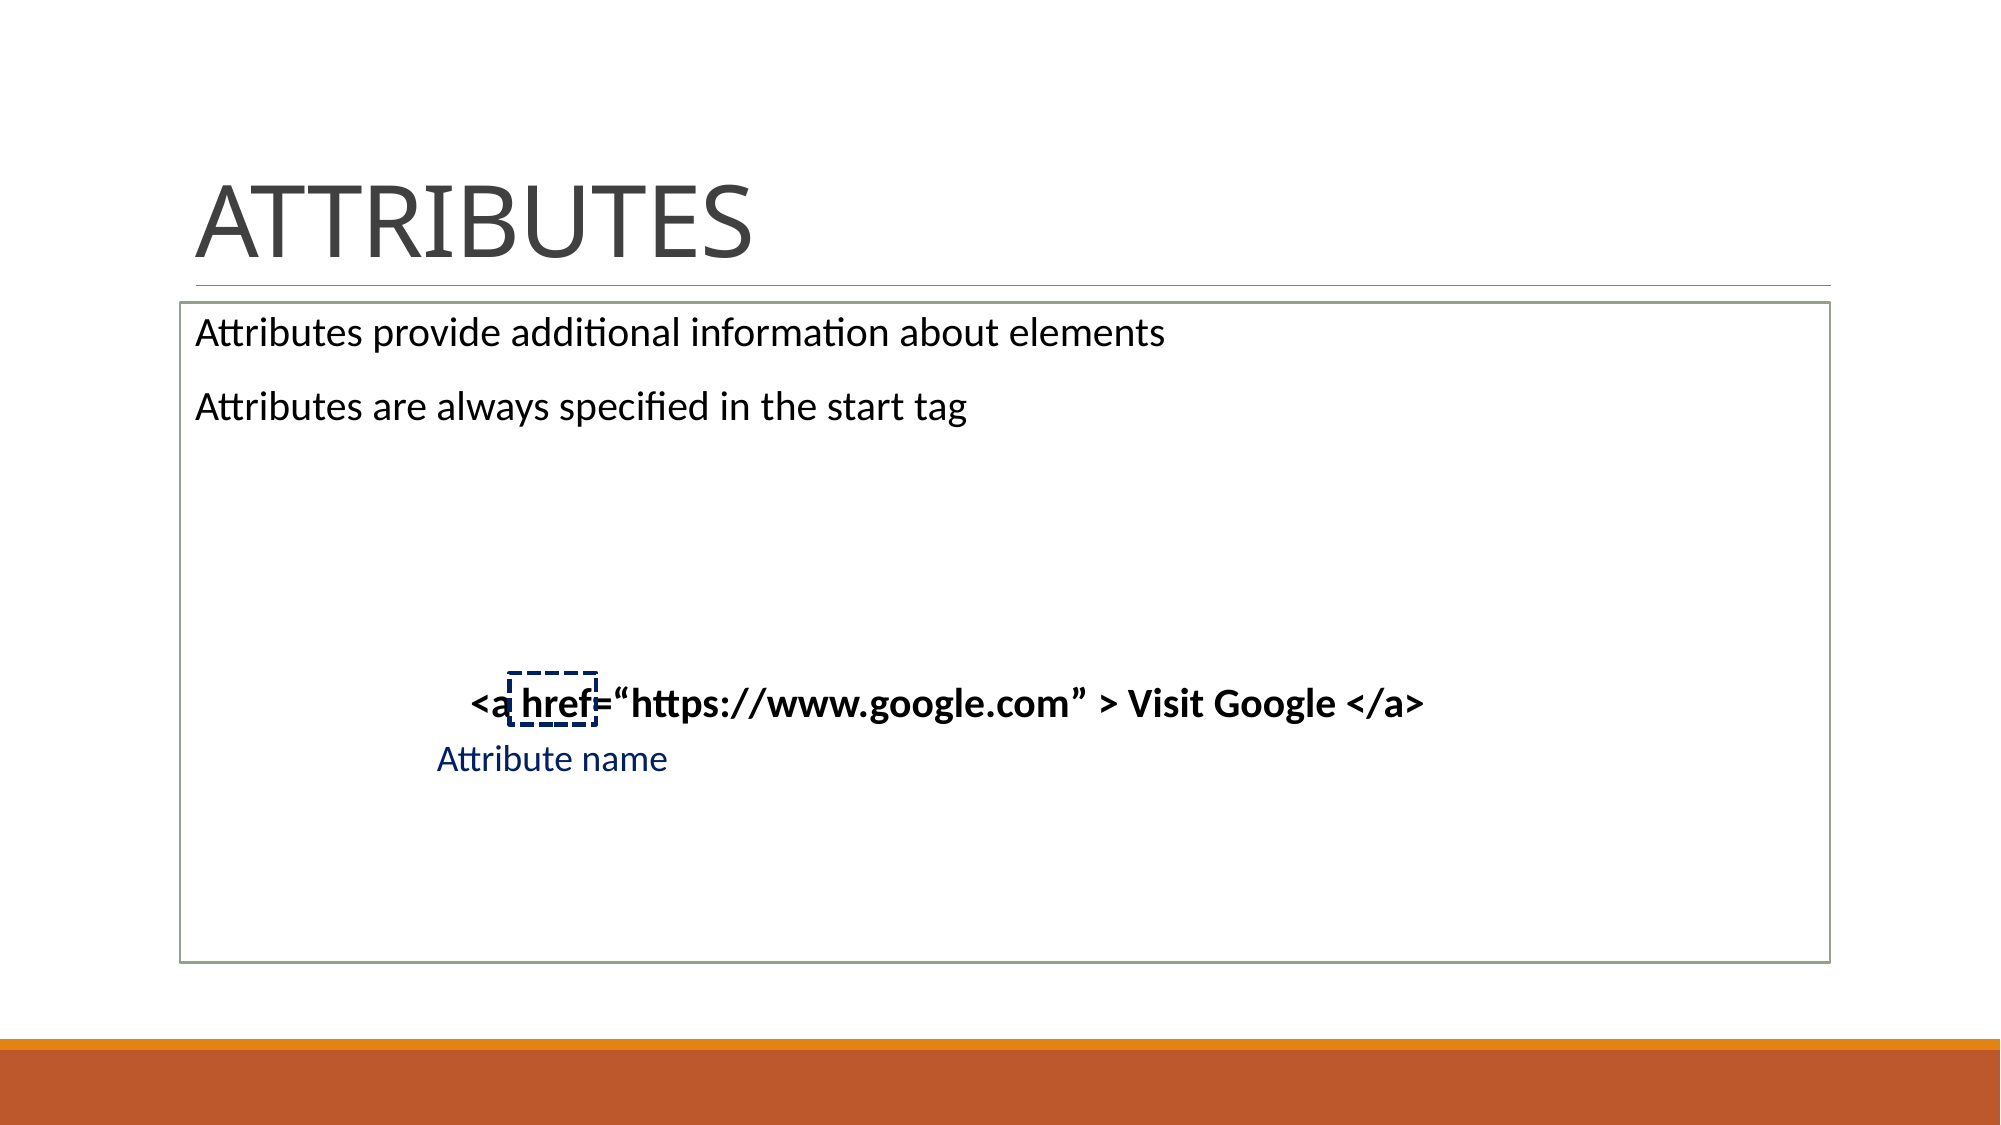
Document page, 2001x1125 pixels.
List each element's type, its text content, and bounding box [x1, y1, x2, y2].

text_box [508, 672, 597, 726]
list Attributes provide additional information about elements Attributes are always specified in the start tag <a href=“https://www.google.com” > Visit Google </a> [179, 301, 1831, 964]
title ATTRIBUTES [180, 47, 1830, 285]
text_box Attribute name [374, 723, 731, 791]
